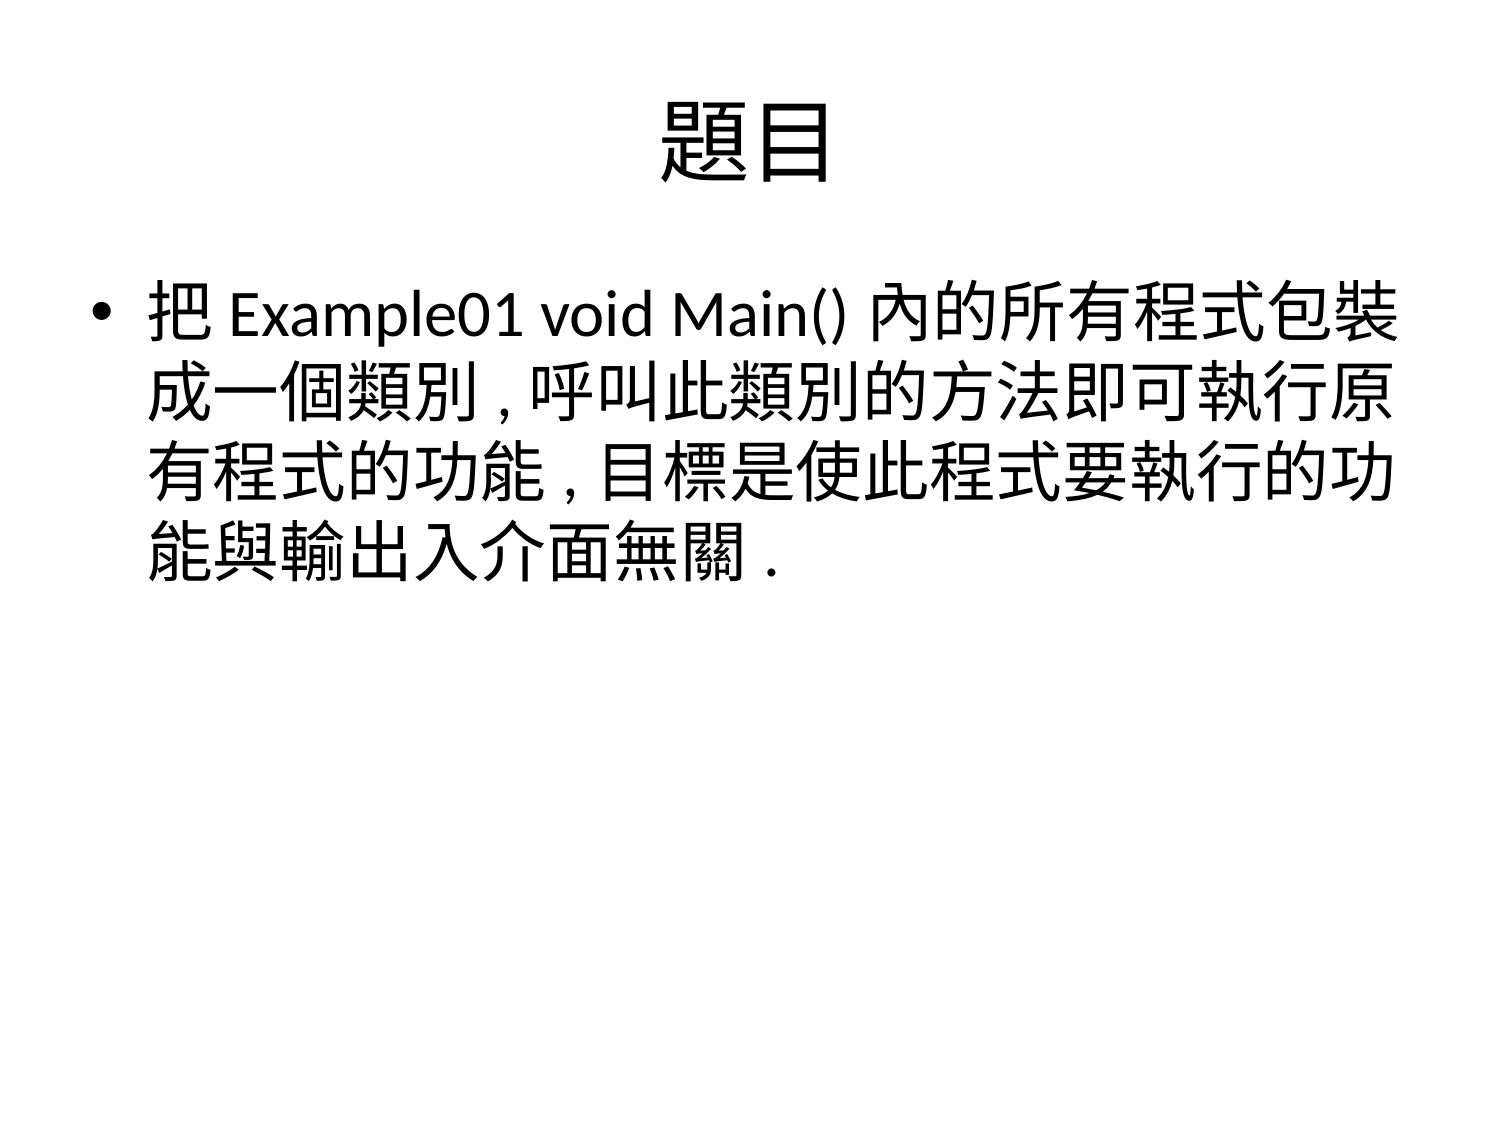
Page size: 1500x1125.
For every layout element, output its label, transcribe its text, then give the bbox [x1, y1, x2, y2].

title 題目 [75, 45, 1425, 233]
list 把Example01 void Main()內的所有程式包裝成一個類別,呼叫此類別的方法即可執行原有程式的功能,目標是使此程式要執行的功能與輸出入介面無關. [75, 262, 1425, 1005]
